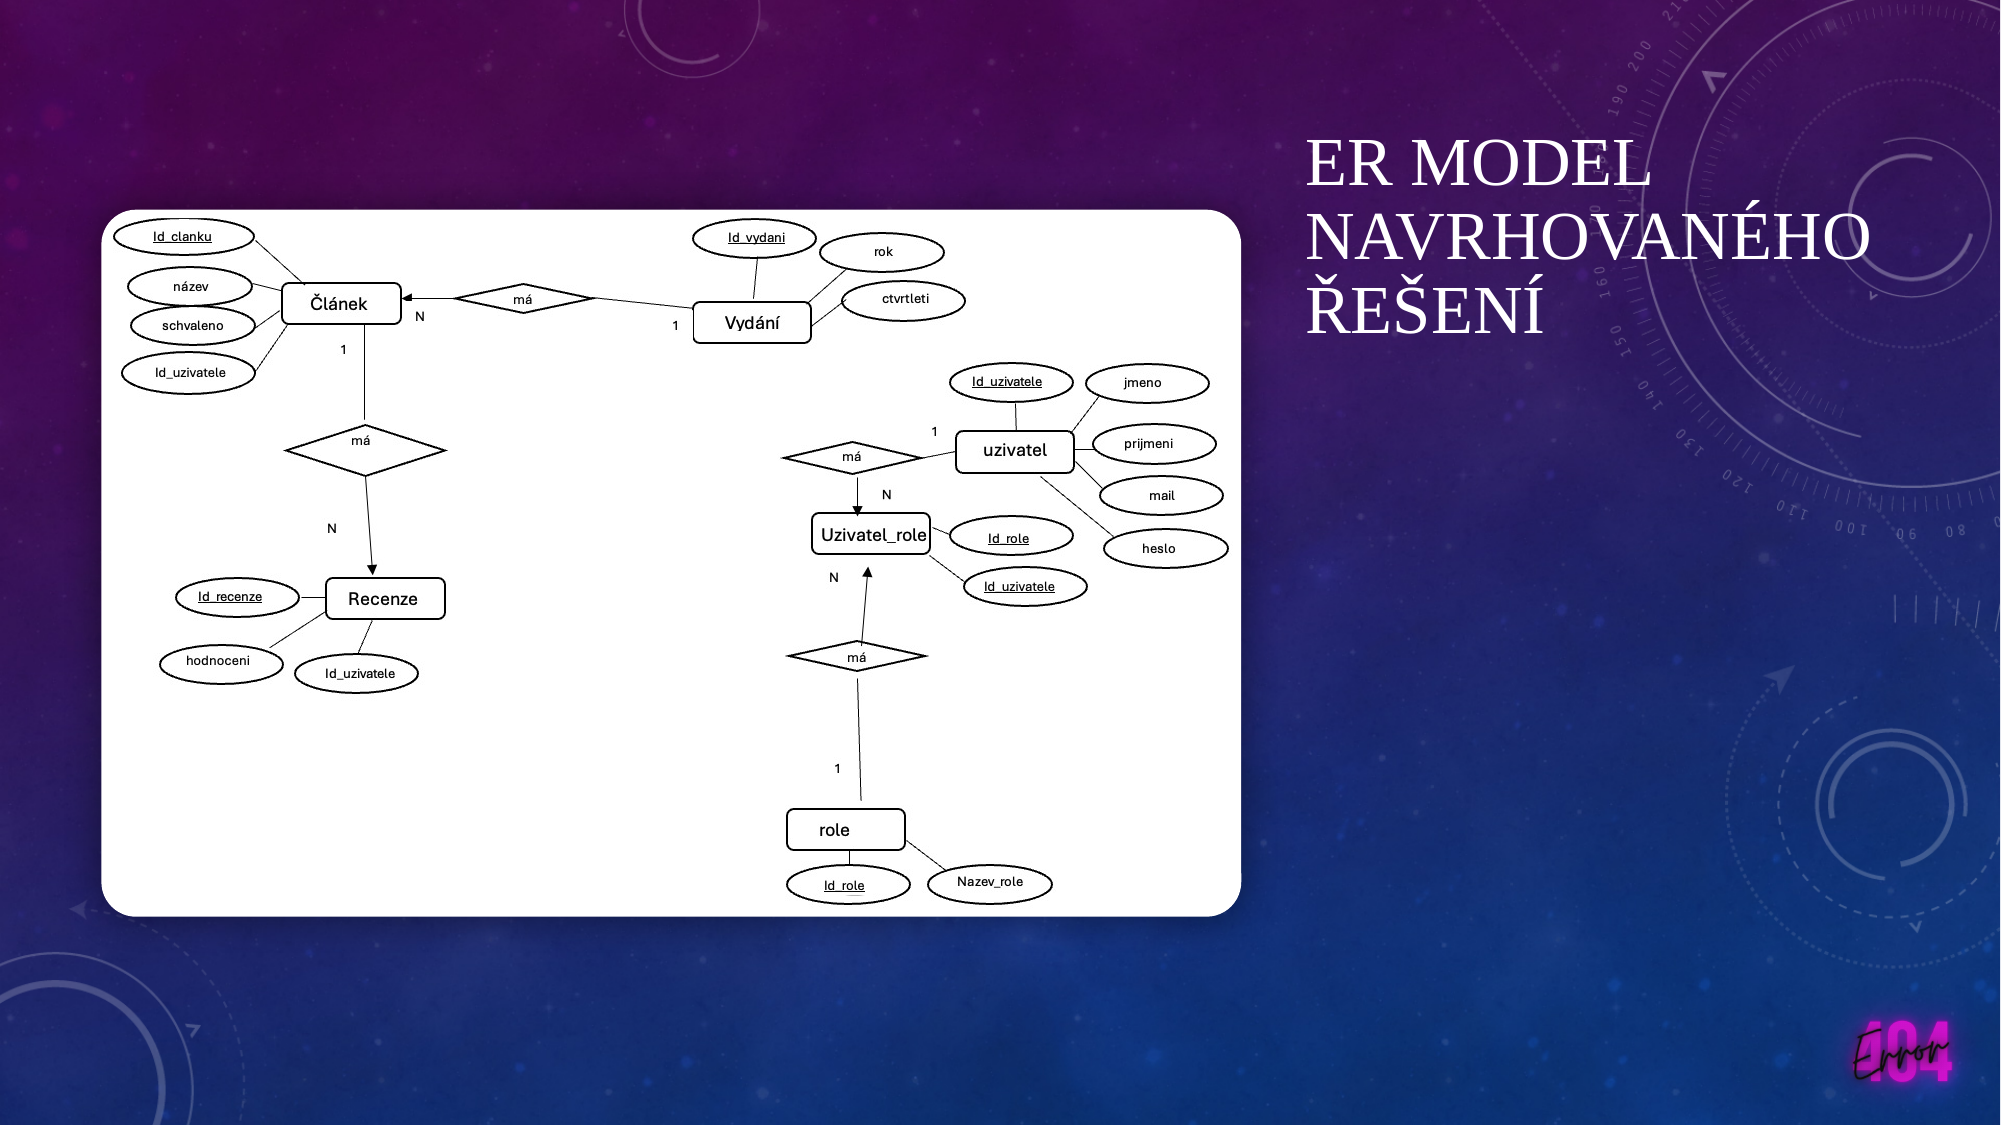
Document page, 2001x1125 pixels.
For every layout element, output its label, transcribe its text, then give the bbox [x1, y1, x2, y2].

picture [0, 0, 2001, 1125]
title ER model navrhovaného řešení [1290, 105, 1899, 370]
